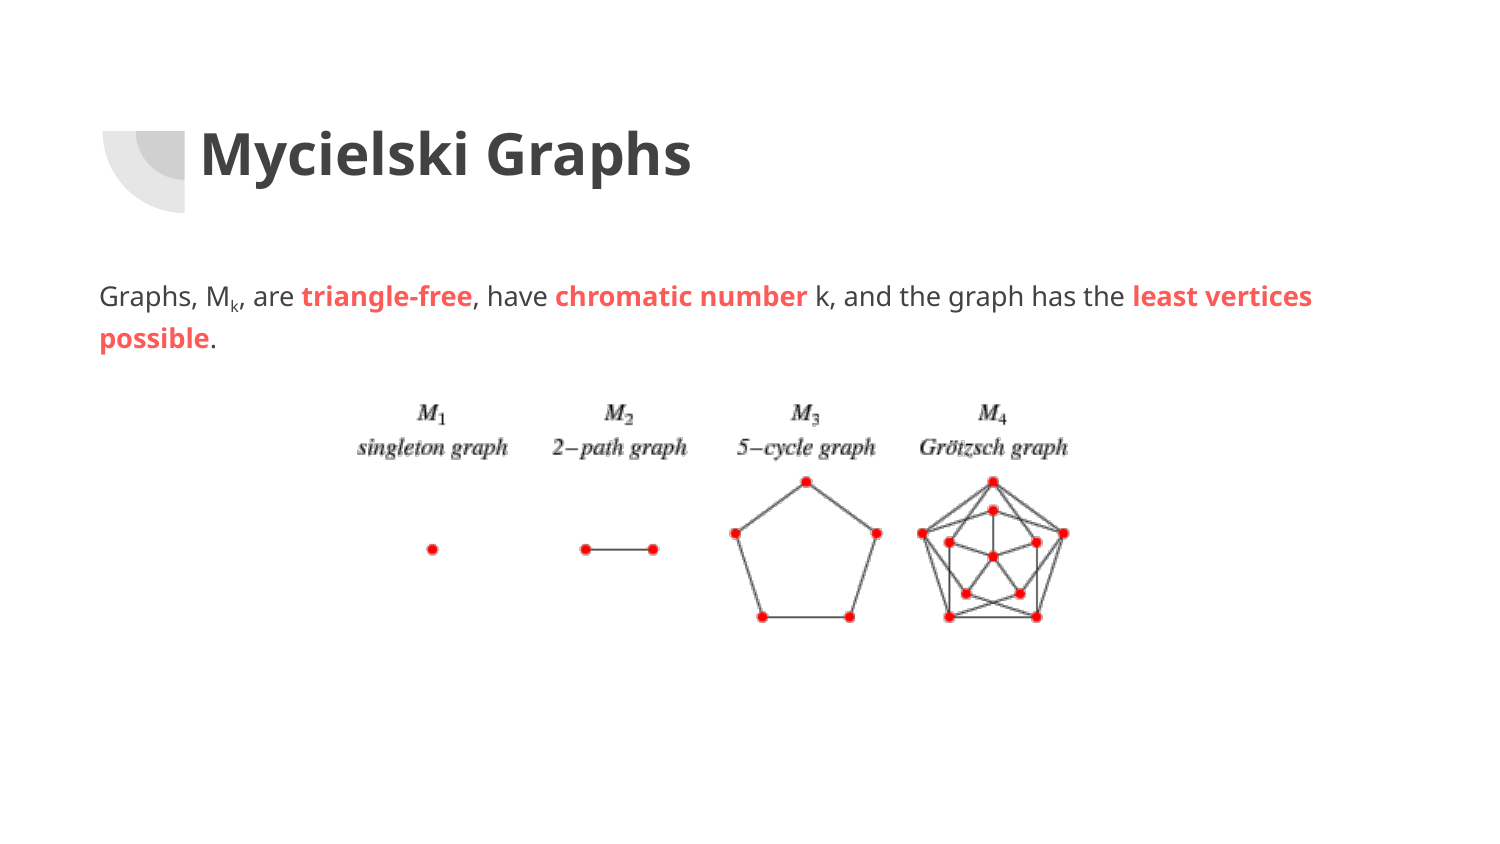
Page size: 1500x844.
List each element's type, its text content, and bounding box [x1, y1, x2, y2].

list Graphs, Mk, are triangle-free, have chromatic number k, and the graph has the least vertices possible. [84, 258, 1343, 369]
title Mycielski Graphs [184, 102, 1187, 227]
picture [316, 400, 1110, 634]
